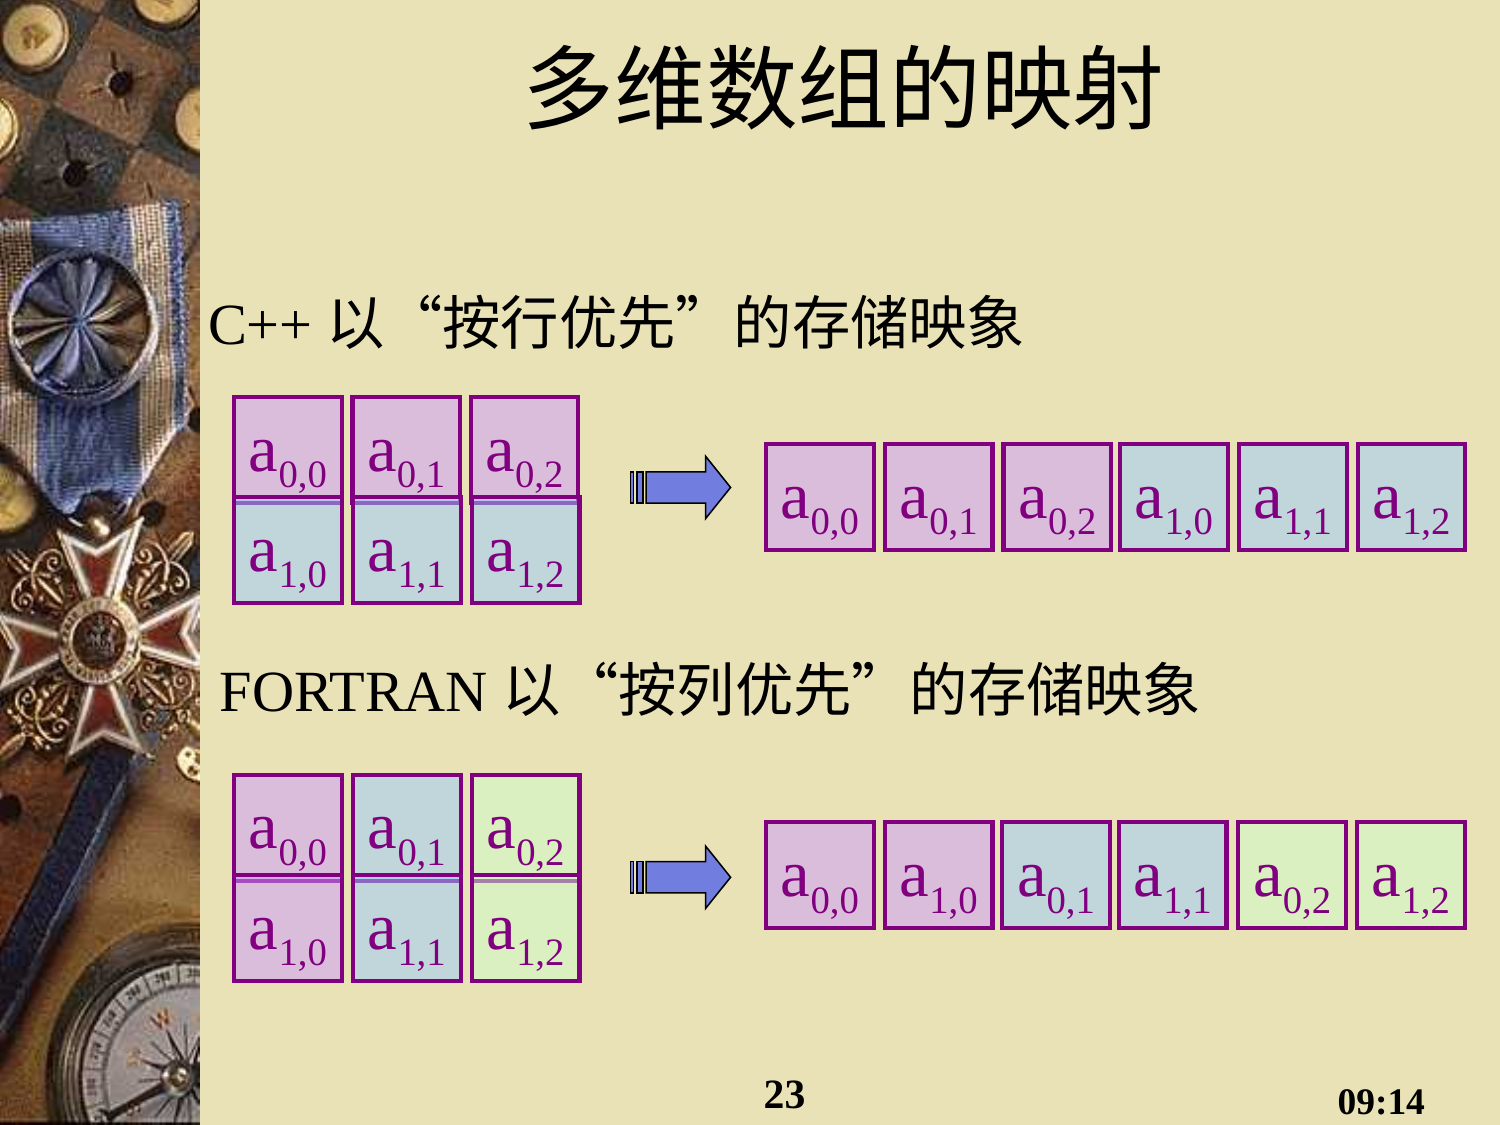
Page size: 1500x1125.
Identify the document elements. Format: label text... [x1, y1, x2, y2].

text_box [760, 822, 994, 922]
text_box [996, 822, 1230, 922]
text_box [636, 861, 644, 893]
text_box [646, 456, 731, 519]
text_box [630, 861, 634, 893]
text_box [1114, 443, 1472, 544]
text_box [630, 471, 634, 504]
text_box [1232, 822, 1471, 922]
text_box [760, 443, 1113, 544]
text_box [228, 396, 586, 597]
title 多维数组的映射 [225, 0, 1463, 180]
text_box [646, 846, 731, 909]
text_box [636, 471, 644, 504]
picture [0, 0, 200, 1125]
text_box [228, 774, 586, 975]
text_box C++以“按行优先”的存储映象 [193, 278, 1500, 374]
text_box FORTRAN以“按列优先”的存储映象 [205, 645, 1500, 740]
